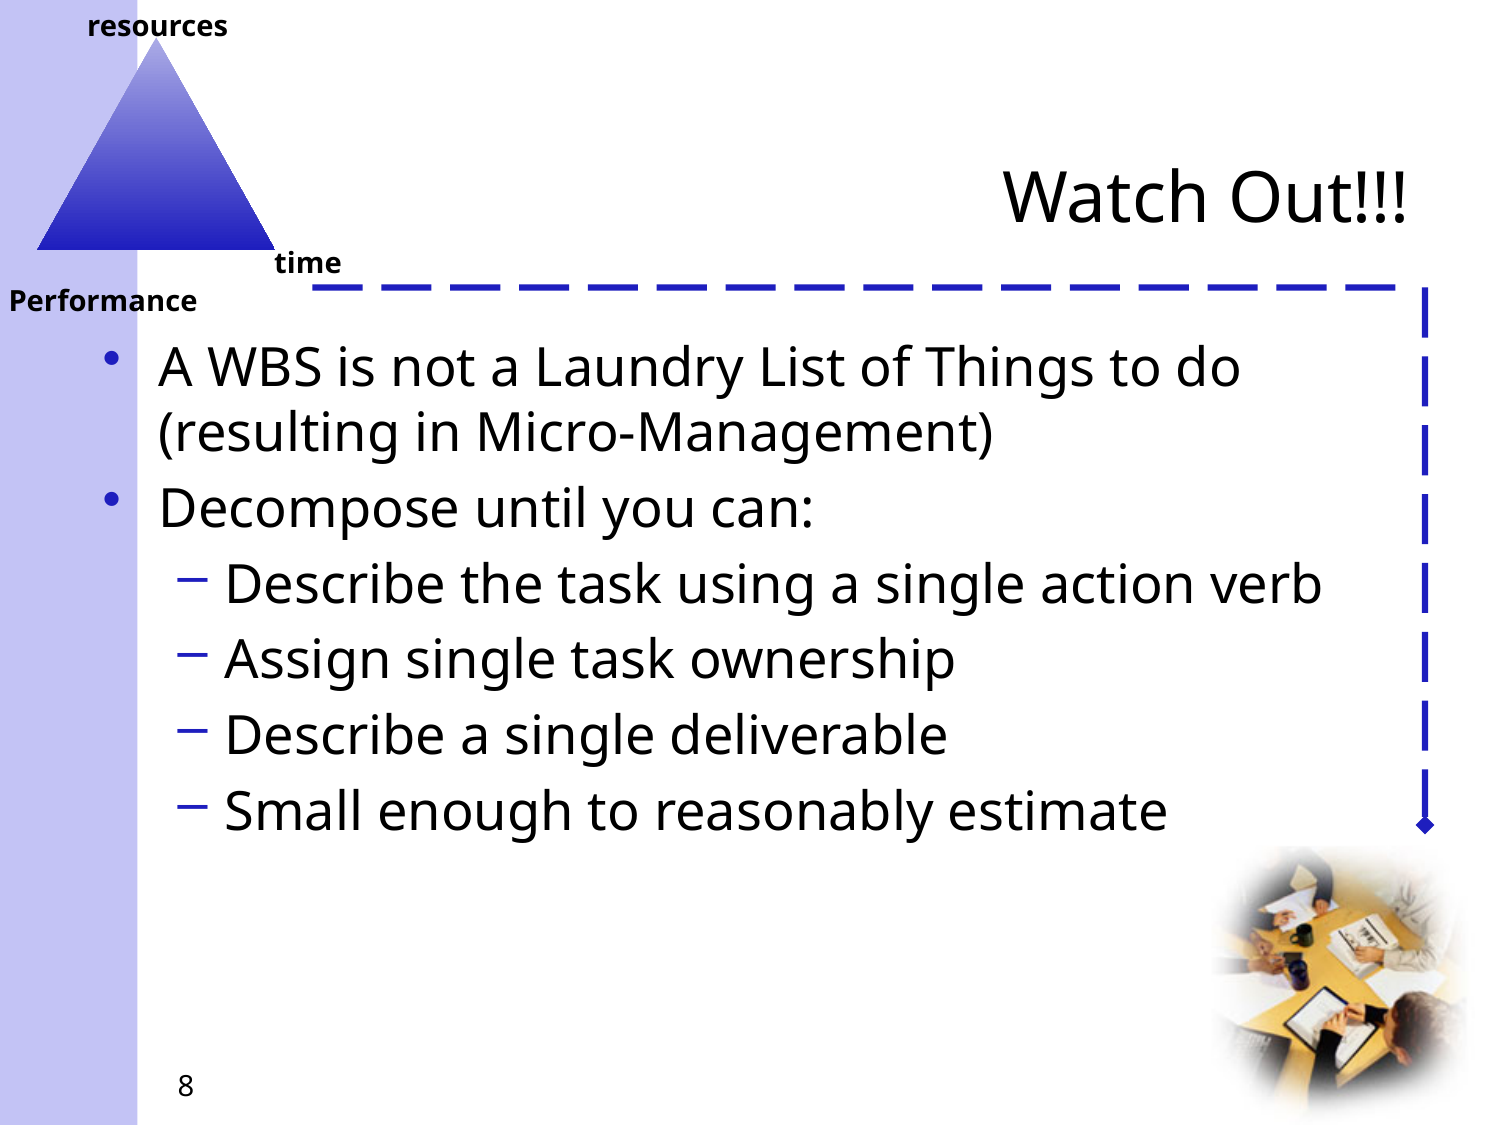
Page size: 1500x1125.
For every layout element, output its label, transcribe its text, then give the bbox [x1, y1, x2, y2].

footer 8 [162, 1024, 1126, 1101]
picture [1187, 834, 1500, 1125]
title Watch Out!!! [312, 99, 1426, 288]
list A WBS is not a Laundry List of Things to do (resulting in Micro-Management) Decompose until you can: Describe the task using a single action verb Assign single task ownership Describe a single deliverable Small enough to reasonably estimate [87, 324, 1426, 1001]
